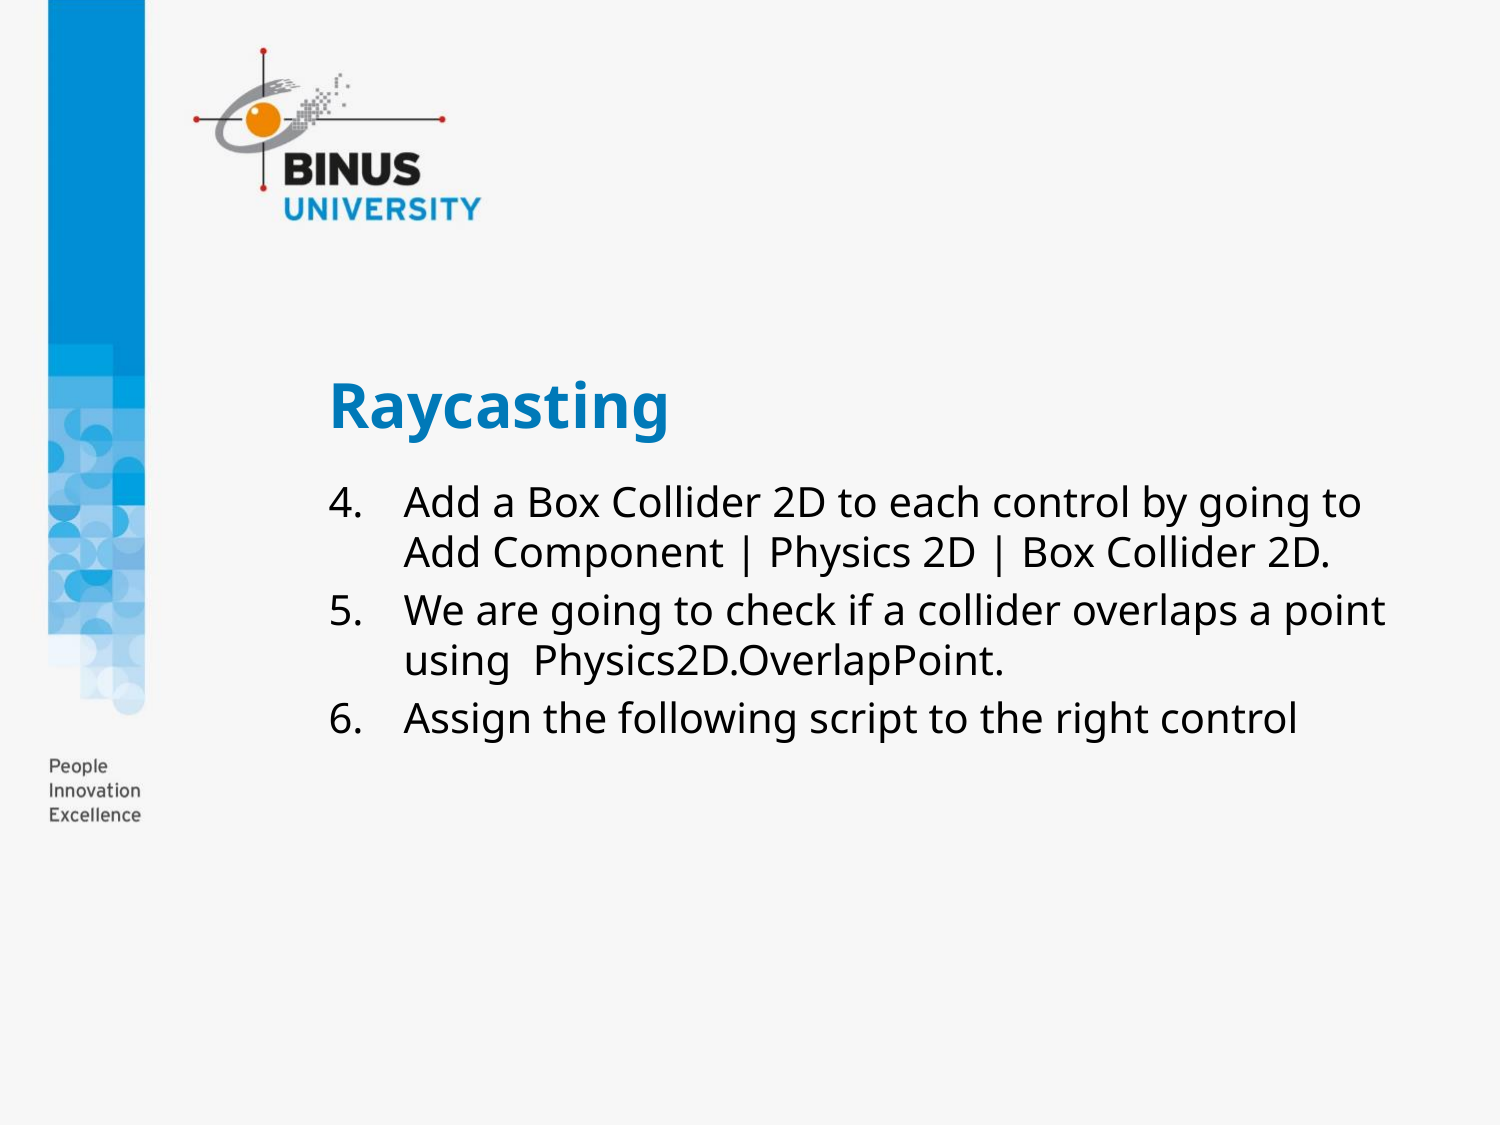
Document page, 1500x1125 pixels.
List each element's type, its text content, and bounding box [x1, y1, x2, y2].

title Raycasting [313, 338, 1436, 468]
list Add a Box Collider 2D to each control by going to Add Component | Physics 2D | Box Collider 2D. We are going to check if a collider overlaps a point using Physics2D.OverlapPoint. Assign the following script to the right control [313, 468, 1436, 1062]
picture [0, 0, 1500, 845]
